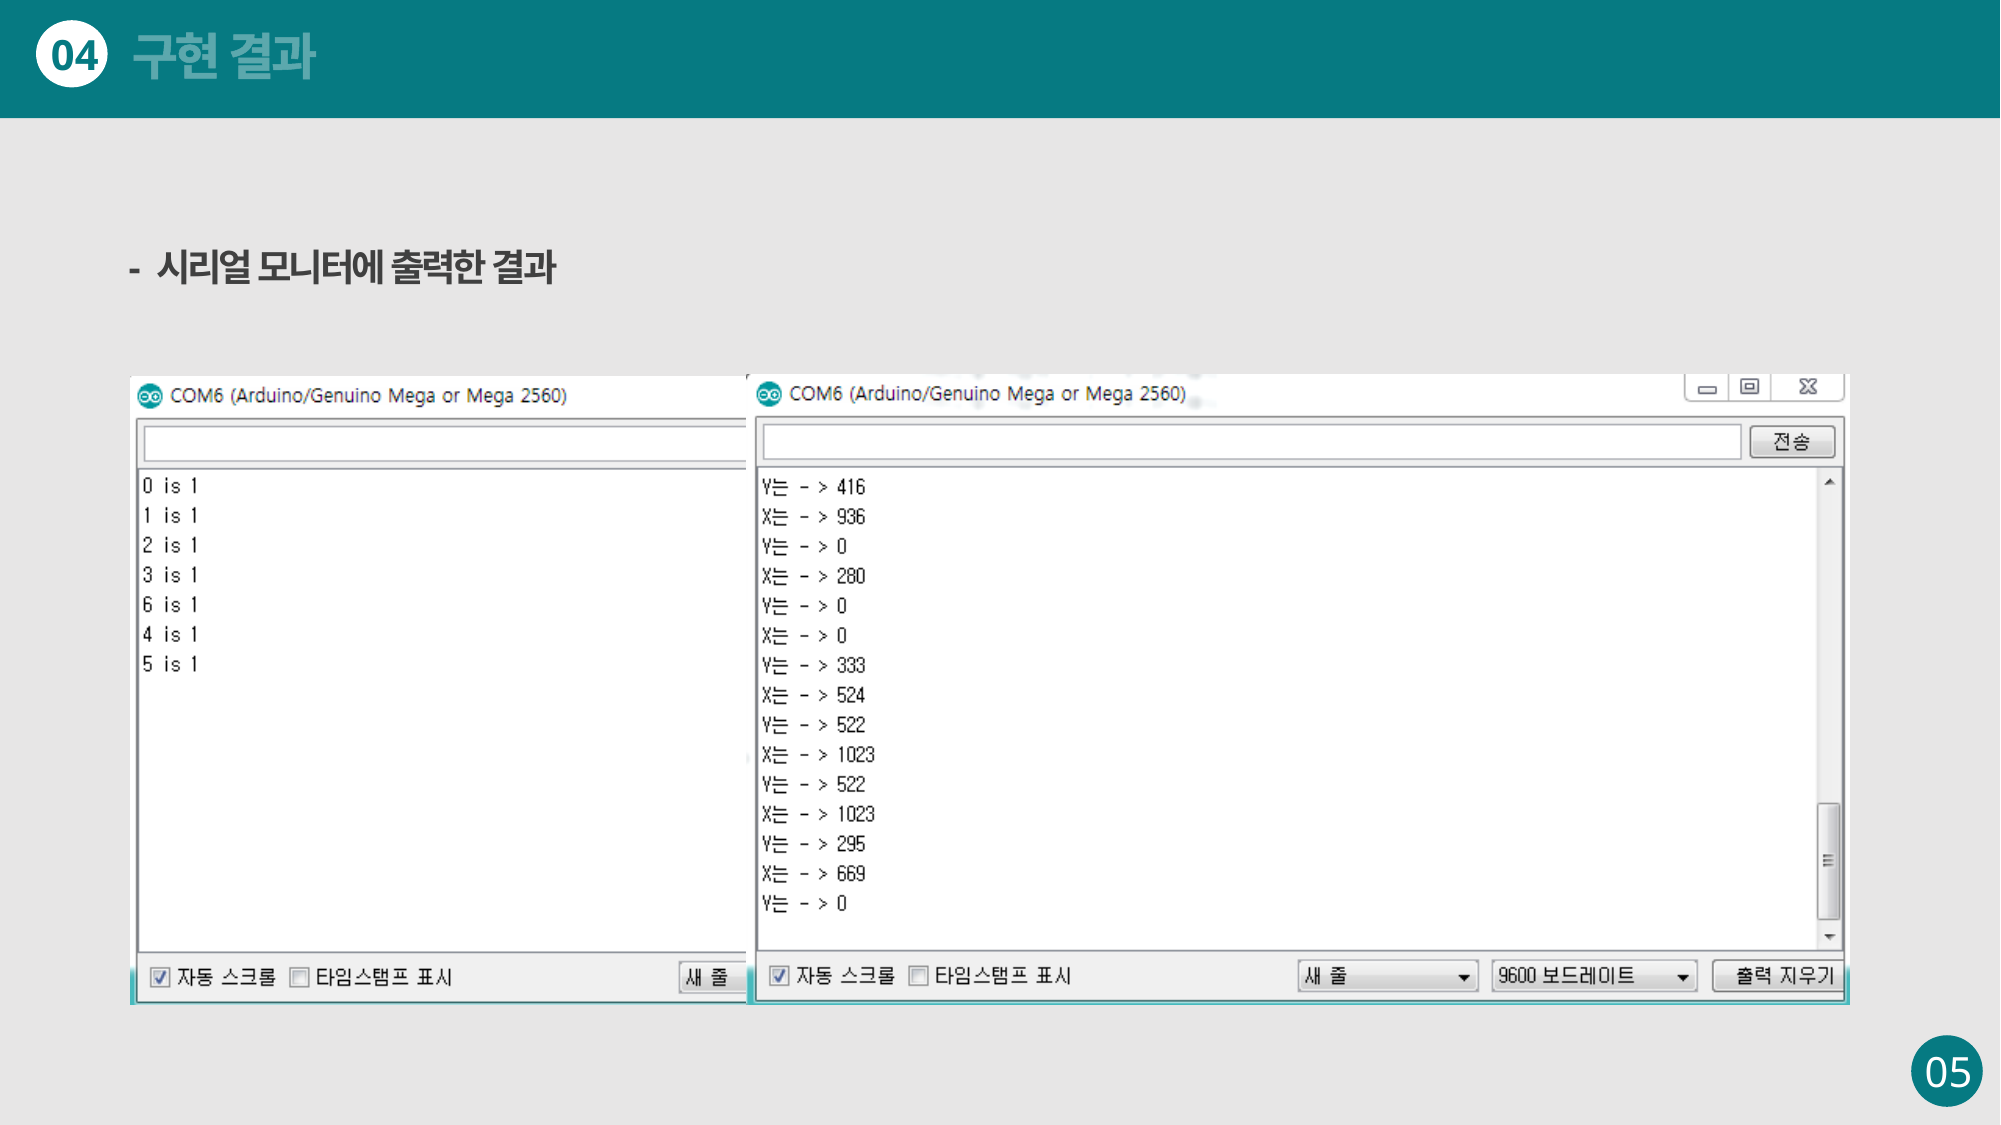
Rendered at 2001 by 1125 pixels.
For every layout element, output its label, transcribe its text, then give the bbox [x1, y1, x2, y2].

text_box 05 [1909, 1038, 1988, 1104]
picture [130, 374, 1850, 1005]
text_box - 시리얼 모니터에 출력한 결과 [113, 236, 610, 297]
text_box [1930, 1034, 1964, 1038]
text_box [1930, 1104, 1964, 1108]
text_box 구현 결과 [117, 17, 333, 93]
text_box 04 [36, 21, 114, 87]
text_box [0, 0, 2000, 119]
